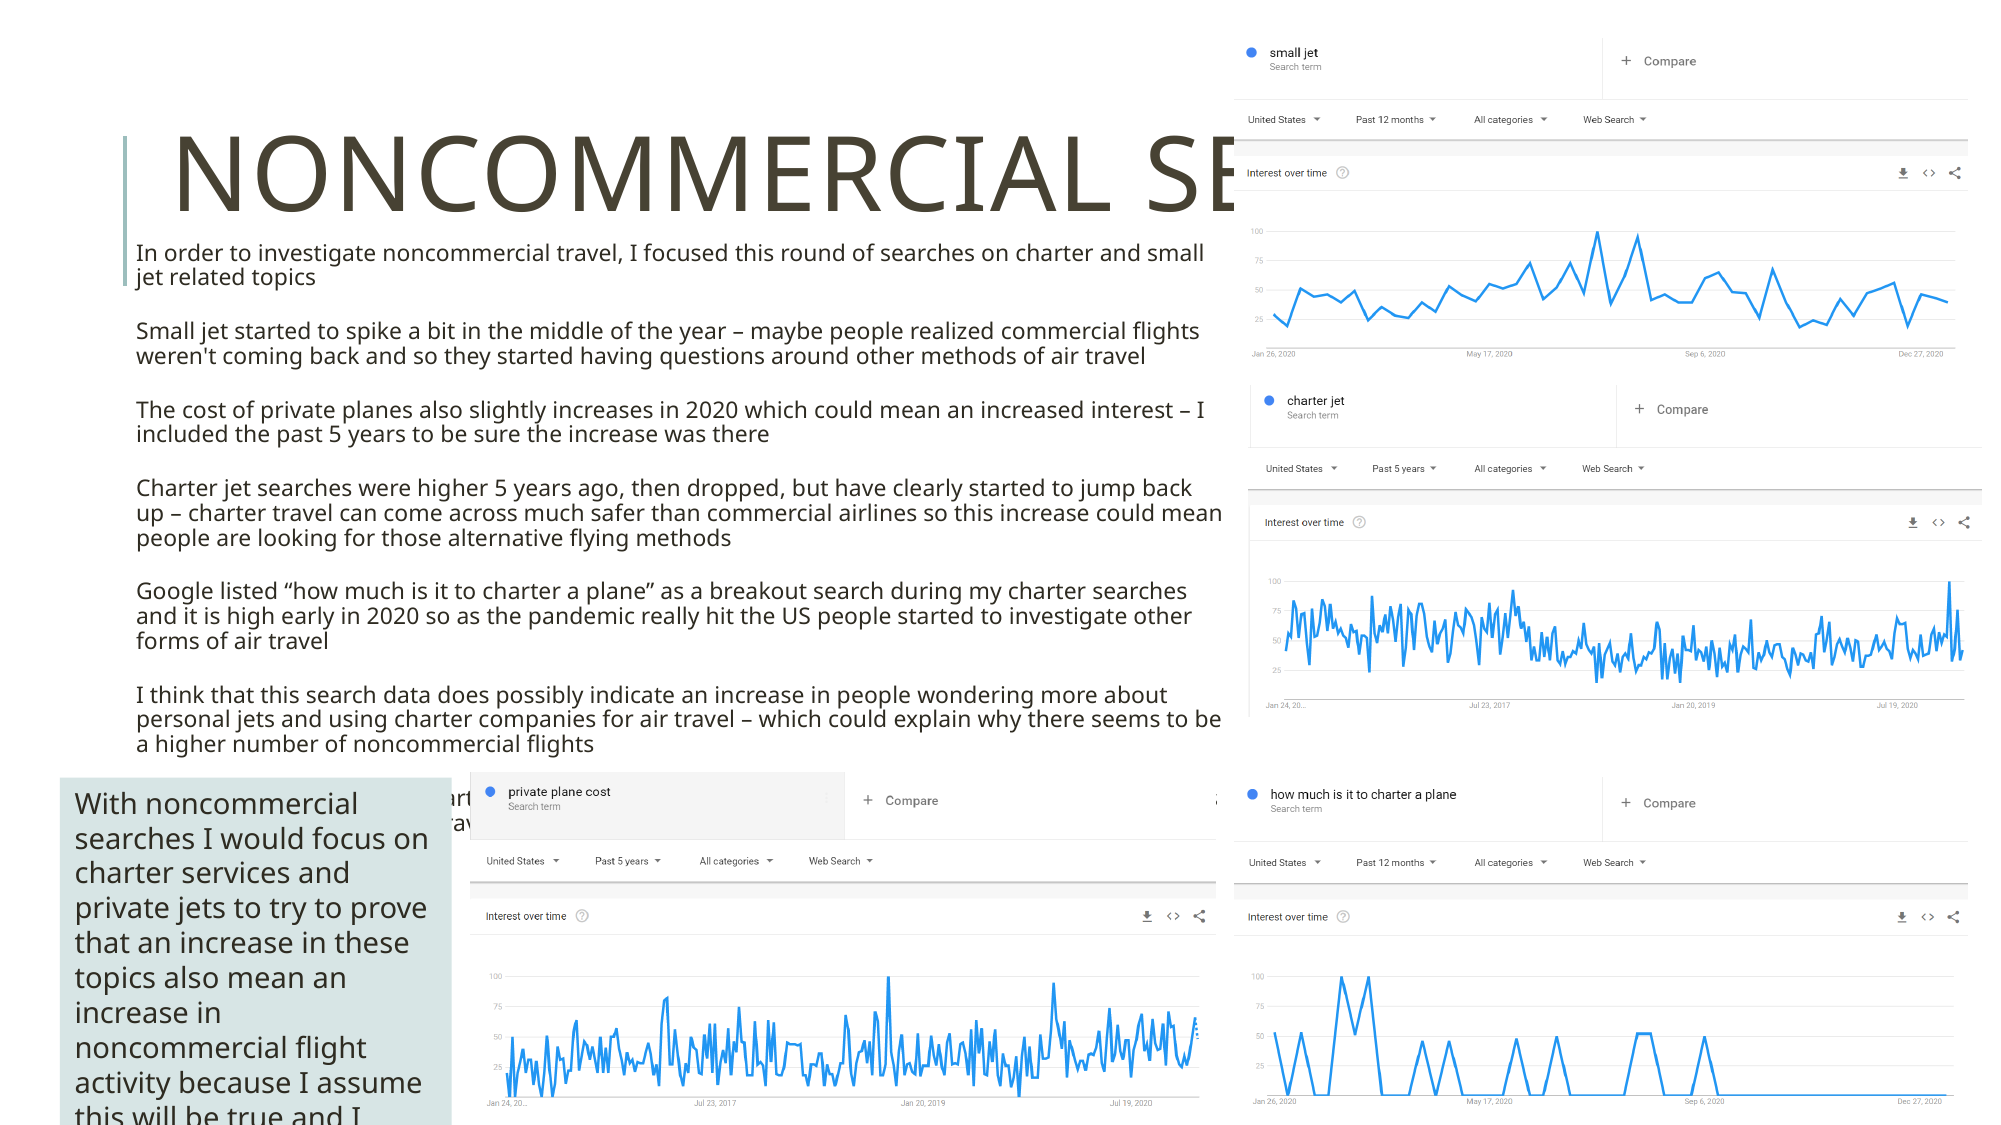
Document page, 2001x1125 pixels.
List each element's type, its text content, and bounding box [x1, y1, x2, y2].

list In order to investigate noncommercial travel, I focused this round of searches on charter and small jet related topics Small jet started to spike a bit in the middle of the year – maybe people realized commercial flights weren't coming back and so they started having questions around other methods of air travel The cost of private planes also slightly increases in 2020 which could mean an increased interest – I included the past 5 years to be sure the increase was there Charter jet searches were higher 5 years ago, then dropped, but have clearly started to jump back up – charter travel can come across much safer than commercial airlines so this increase could mean people are looking for those alternative flying methods Google listed “how much is it to charter a plane” as a breakout search during my charter searches and it is high early in 2020 so as the pandemic really hit the US people started to investigate other forms of air travel I think that this search data does possibly indicate an increase in people wondering more about personal jets and using charter companies for air travel – which could explain why there seems to be a higher number of noncommercial flights In recent news – a private charter aviation company, Wheels Up, is going public and their CEO thinks the interest for this form of travel is going to increase after the pandemic [113, 233, 1235, 690]
picture [1234, 38, 1968, 370]
picture [1234, 777, 1968, 1125]
picture [1248, 385, 1982, 717]
text_box With noncommercial searches I would focus on charter services and private jets to try to prove that an increase in these topics also mean an increase in noncommercial flight activity because I assume this will be true and I think the interest is there [59, 777, 452, 1125]
title Noncommercial Searches [154, 58, 1227, 233]
picture [470, 772, 1216, 1116]
